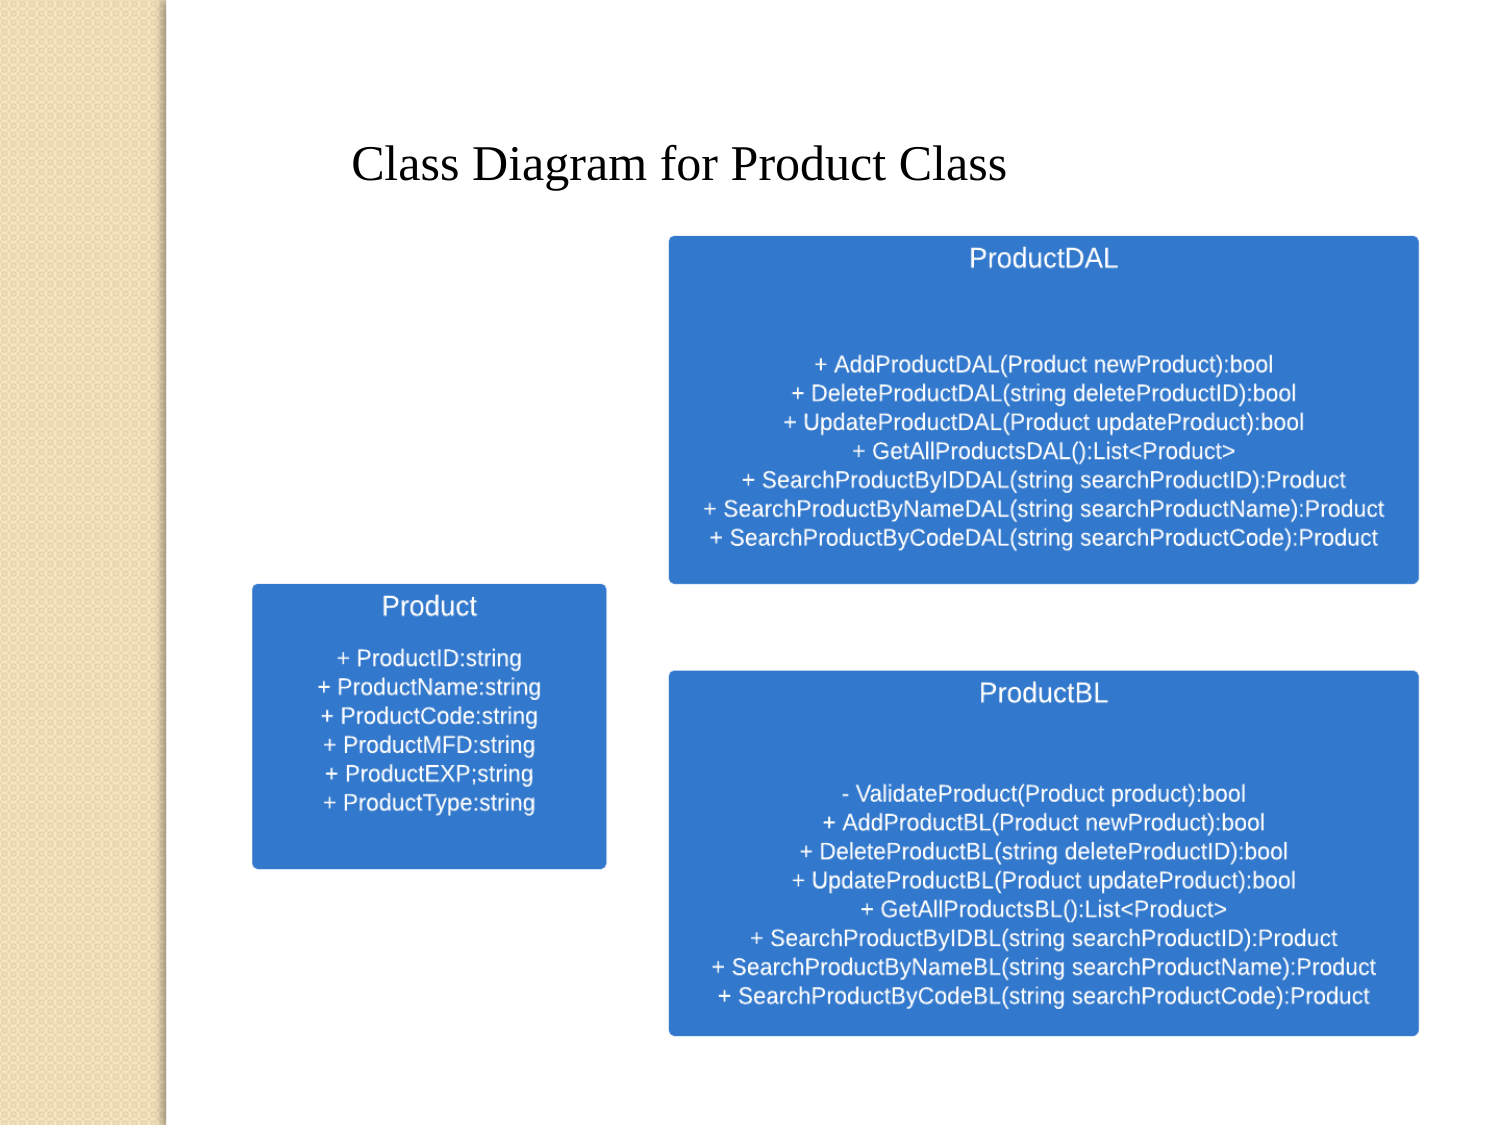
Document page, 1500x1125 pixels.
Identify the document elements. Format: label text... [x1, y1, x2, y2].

text_box Class Diagram for Product Class [336, 122, 1211, 169]
picture [170, 171, 1500, 1100]
